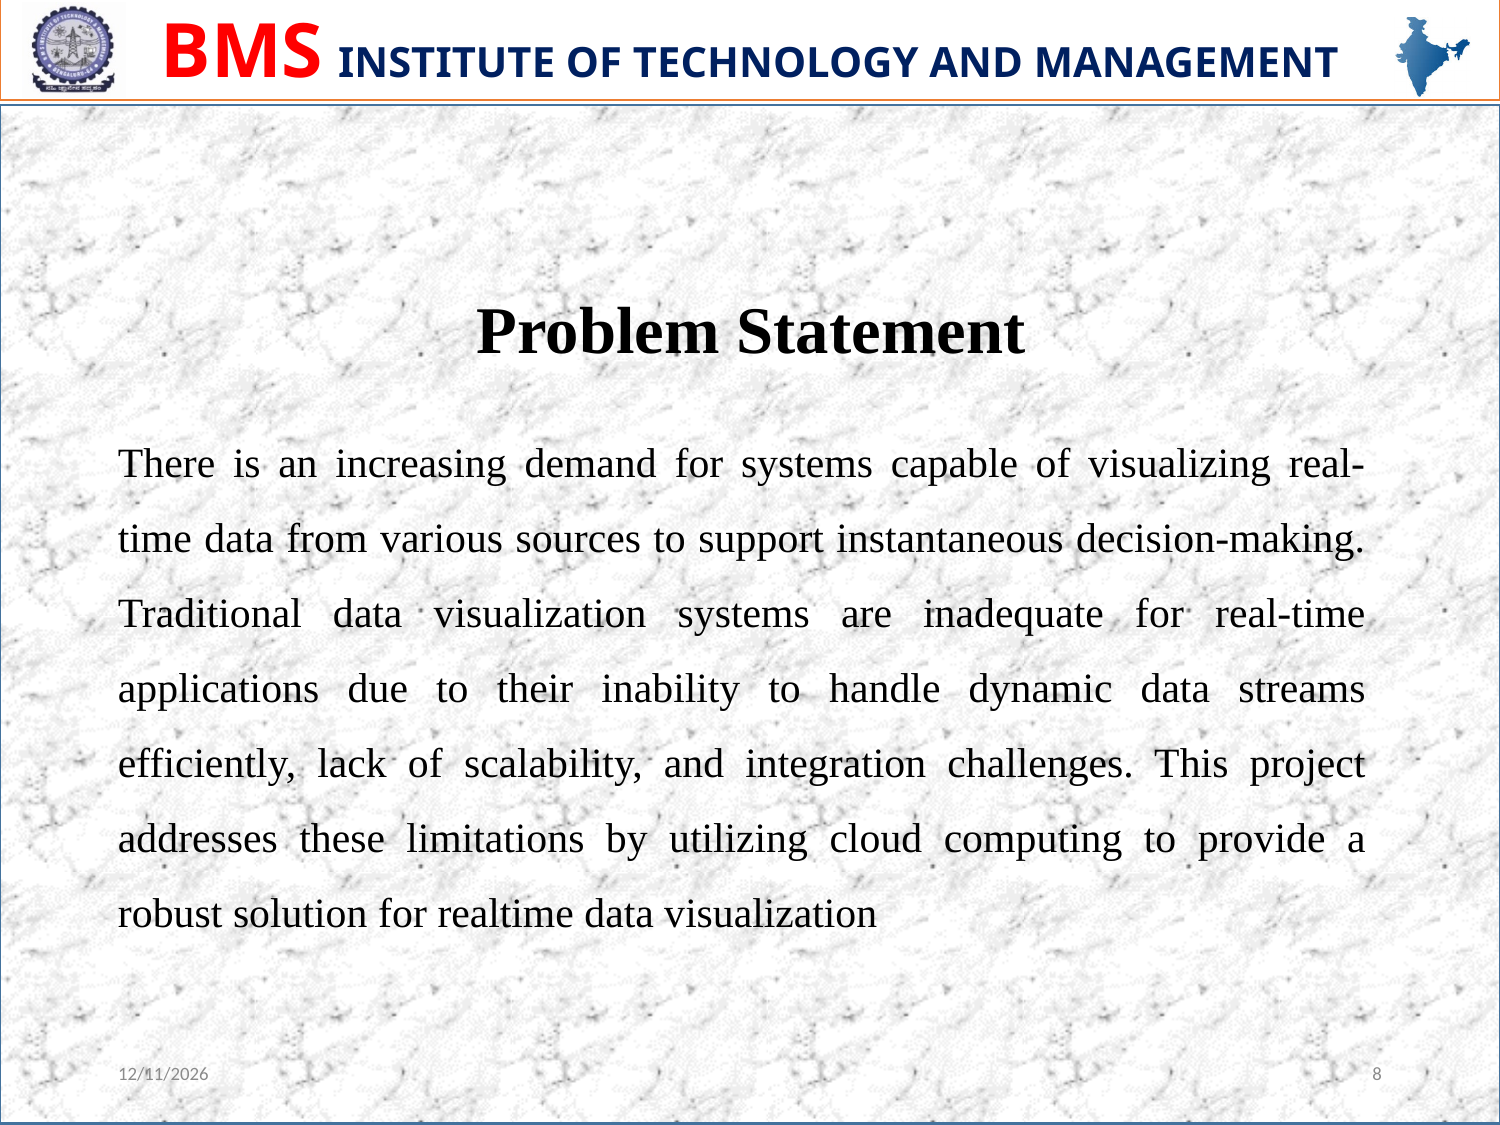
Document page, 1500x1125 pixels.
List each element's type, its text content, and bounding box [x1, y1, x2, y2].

text_box Problem Statement [461, 239, 1213, 375]
picture [1394, 17, 1471, 98]
picture [22, 2, 126, 98]
text_box There is an increasing demand for systems capable of visualizing real-time data from various sources to support instantaneous decision-making. Traditional data visualization systems are inadequate for real-time applications due to their inability to handle dynamic data streams efficiently, lack of scalability, and integration challenges. This project addresses these limitations by utilizing cloud computing to provide a robust solution for realtime data visualization [103, 403, 1382, 943]
slide_number 8 [1059, 1042, 1397, 1103]
picture [1, 106, 1499, 1122]
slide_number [103, 1042, 441, 1103]
